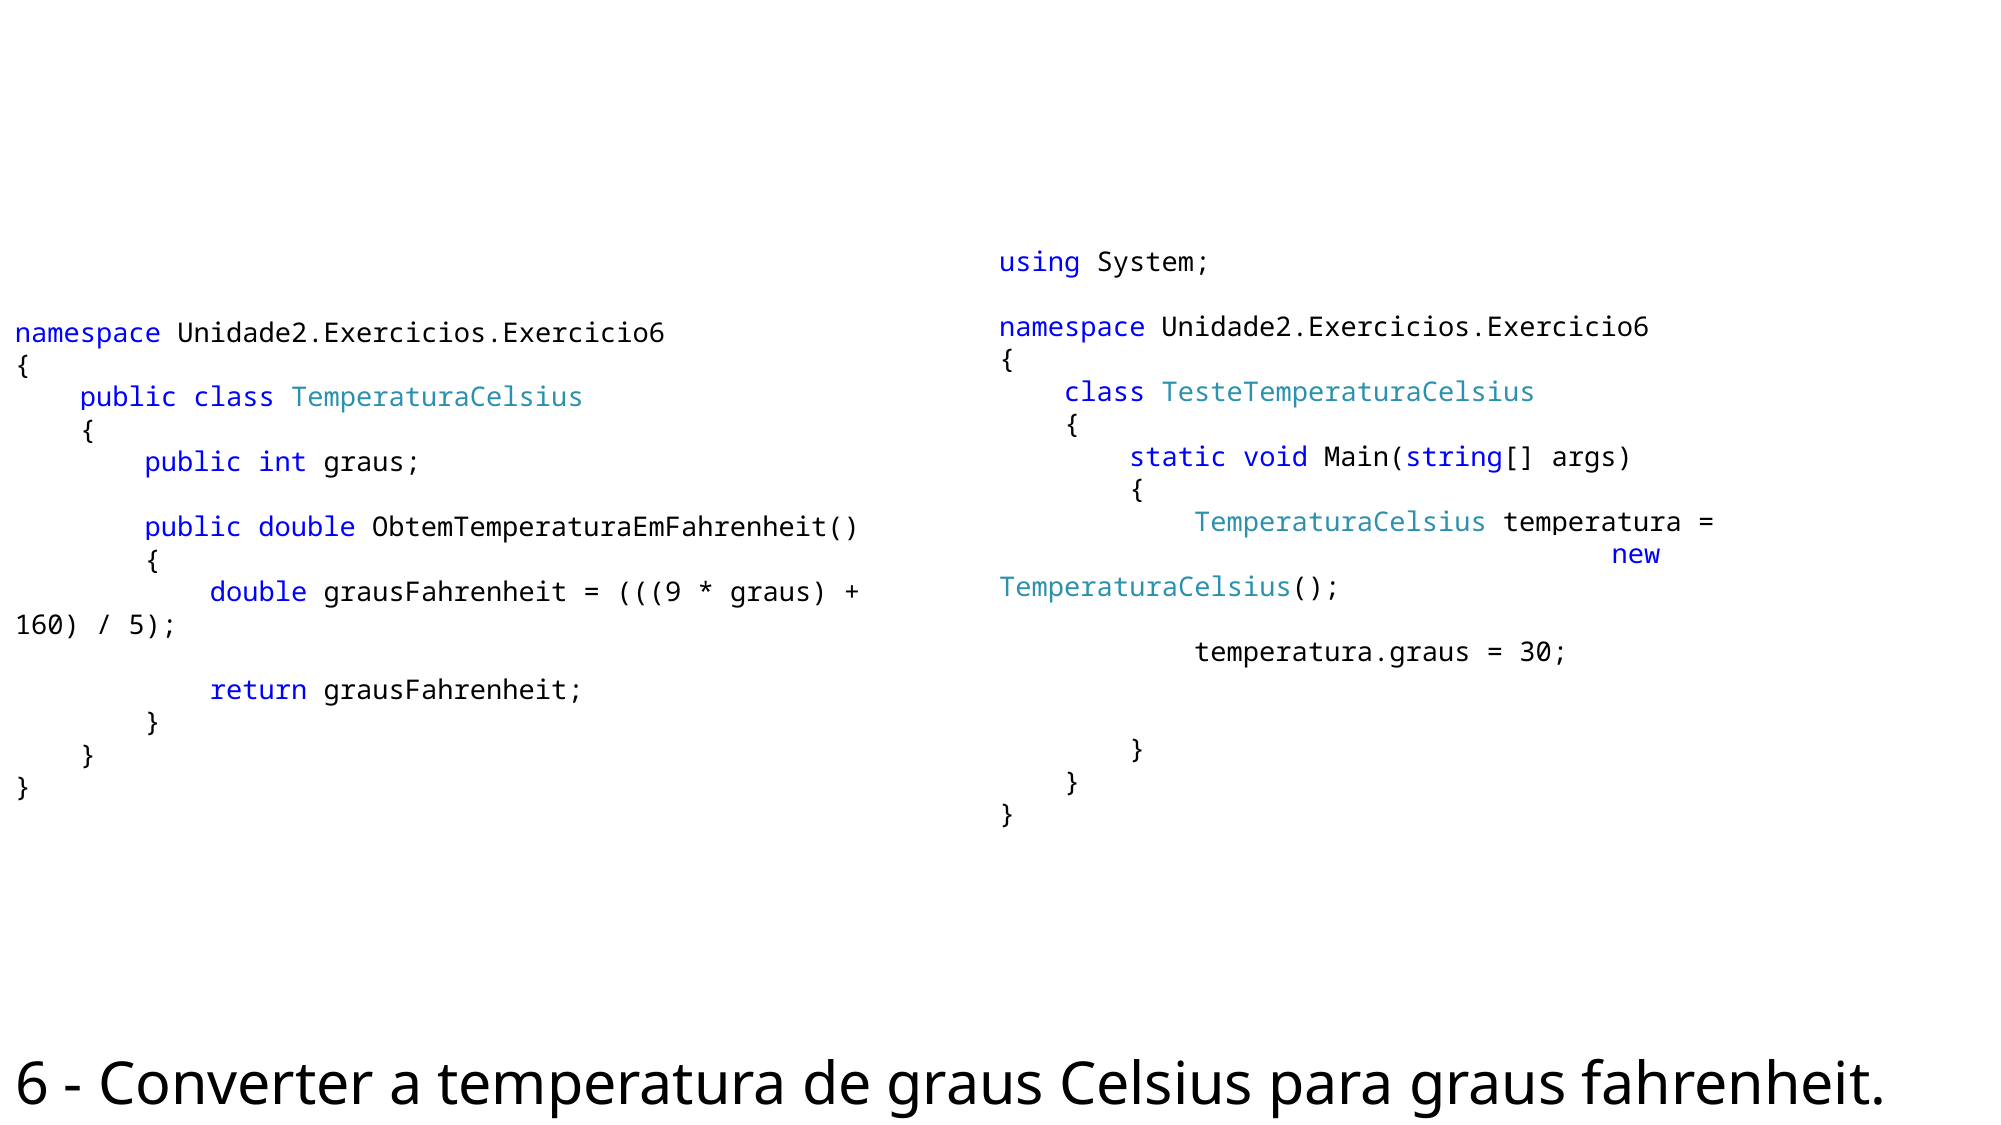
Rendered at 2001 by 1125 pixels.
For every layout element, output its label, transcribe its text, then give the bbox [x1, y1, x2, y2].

text_box using System; namespace Unidade2.Exercicios.Exercicio6 { class TesteTemperaturaCelsius { static void Main(string[] args) { TemperaturaCelsius temperatura = new TemperaturaCelsius(); temperatura.graus = 30; } } } [984, 236, 2000, 837]
text_box namespace Unidade2.Exercicios.Exercicio6 { public class TemperaturaCelsius { public int graus; public double ObtemTemperaturaEmFahrenheit() { double grausFahrenheit = (((9 * graus) + 160) / 5); return grausFahrenheit; } } } [0, 307, 984, 810]
title 6 - Converter a temperatura de graus Celsius para graus fahrenheit. [0, 1017, 2000, 1125]
